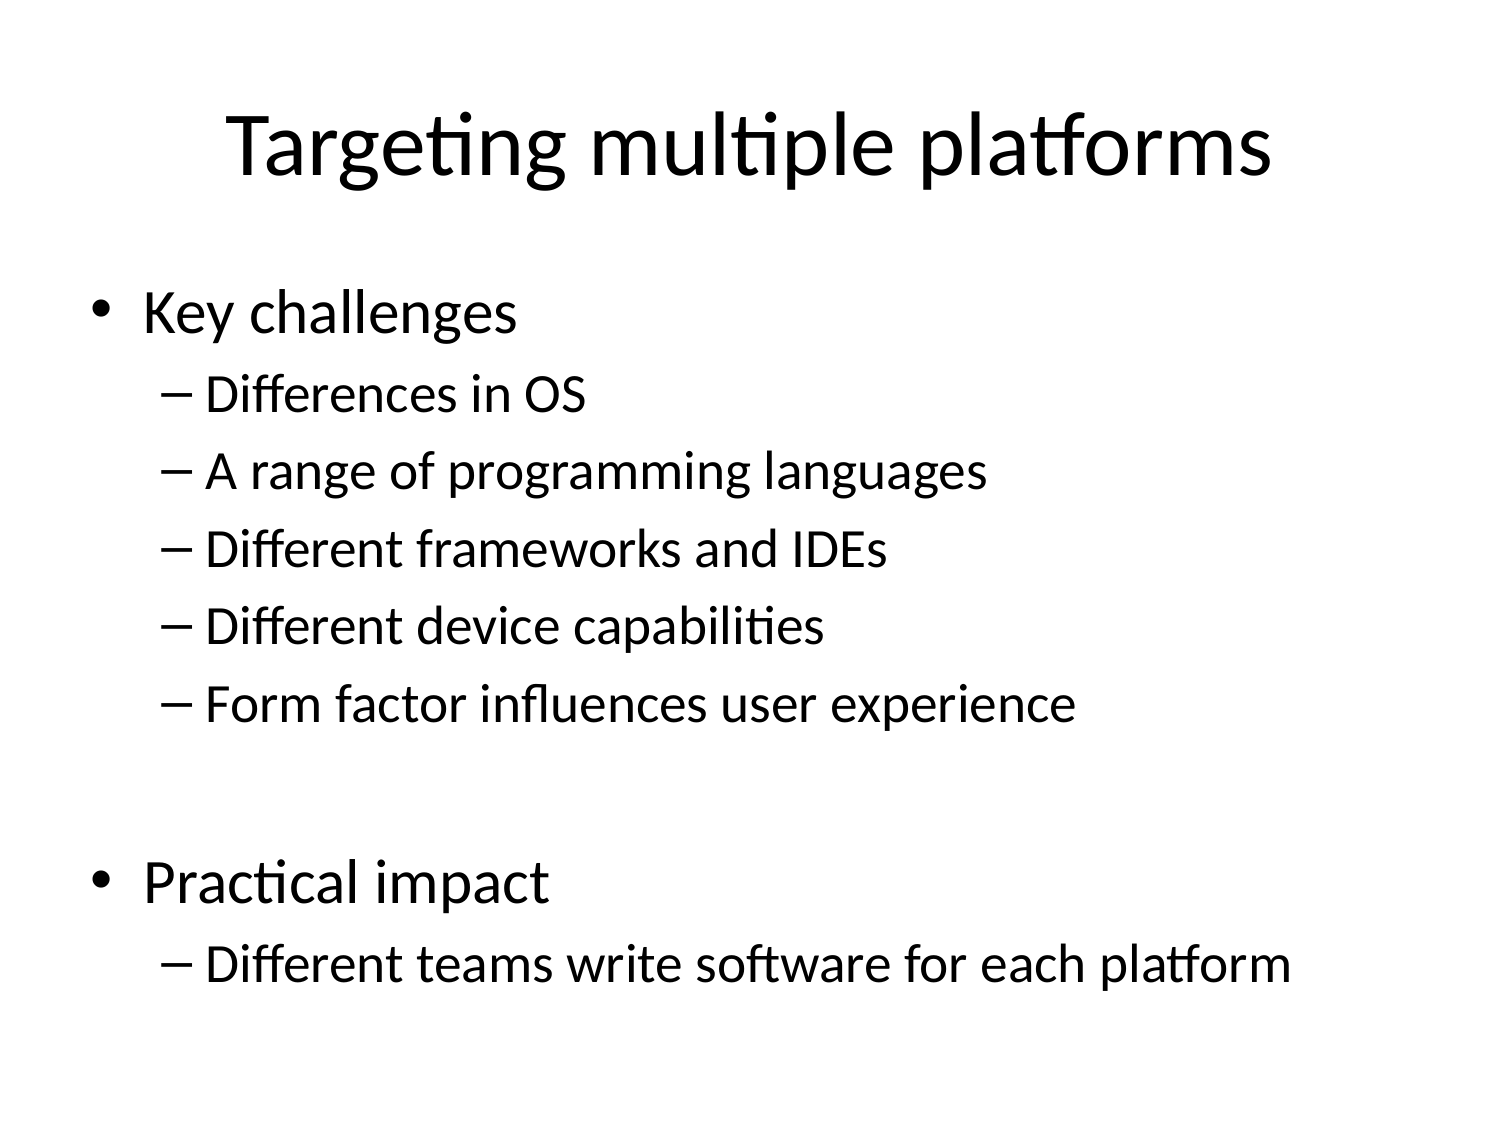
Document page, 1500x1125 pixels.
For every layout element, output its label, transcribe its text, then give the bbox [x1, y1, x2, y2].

list Key challenges Differences in OS A range of programming languages Different frameworks and IDEs Different device capabilities Form factor influences user experience Practical impact Different teams write software for each platform [75, 262, 1425, 1005]
title Targeting multiple platforms [75, 45, 1425, 233]
